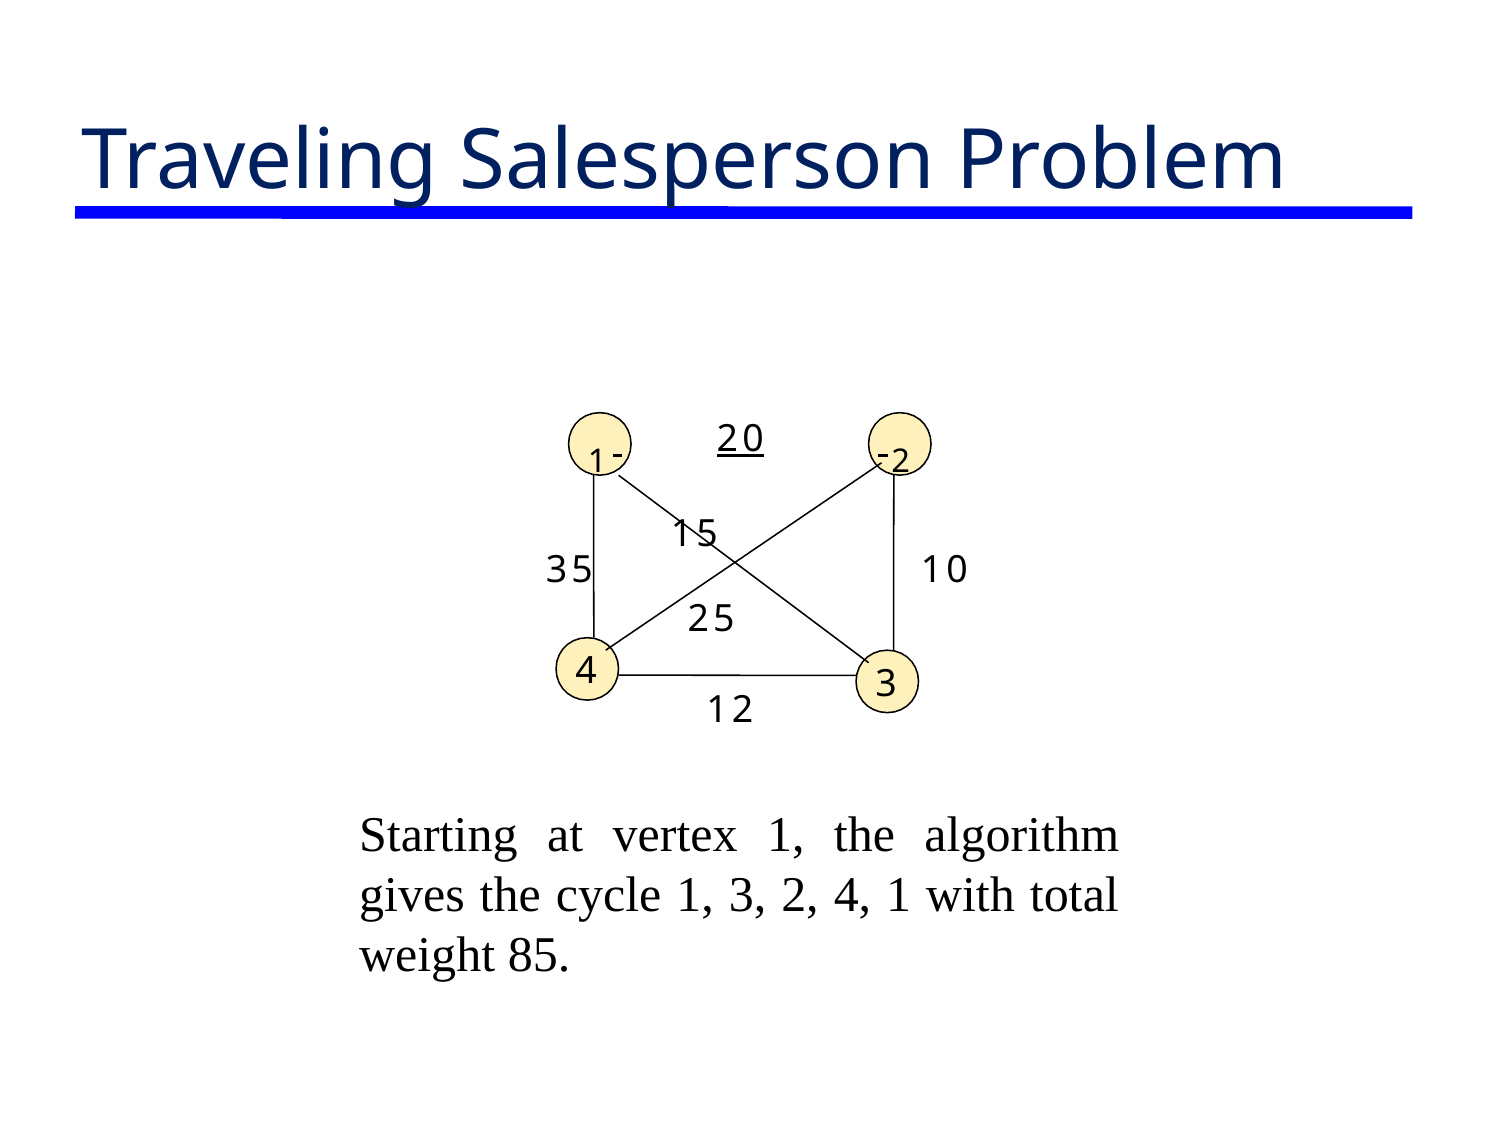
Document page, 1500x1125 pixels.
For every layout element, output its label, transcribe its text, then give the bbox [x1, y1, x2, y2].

text_box 25 [685, 592, 738, 640]
text_box [556, 637, 619, 701]
text_box Starting at vertex 1, the algorithm gives the cycle 1, 3, 2, 4, 1 with total weight 85. [344, 793, 1135, 989]
text_box 1 20 2 15 [579, 393, 921, 555]
text_box 3 [873, 656, 902, 704]
text_box 10 [918, 543, 971, 591]
text_box 4 [573, 644, 602, 692]
text_box [568, 420, 579, 468]
text_box 12 [704, 682, 757, 730]
title Traveling Salesperson Problem [66, 24, 1413, 213]
text_box [856, 650, 919, 713]
text_box 35 [543, 543, 596, 591]
text_box [921, 420, 932, 467]
